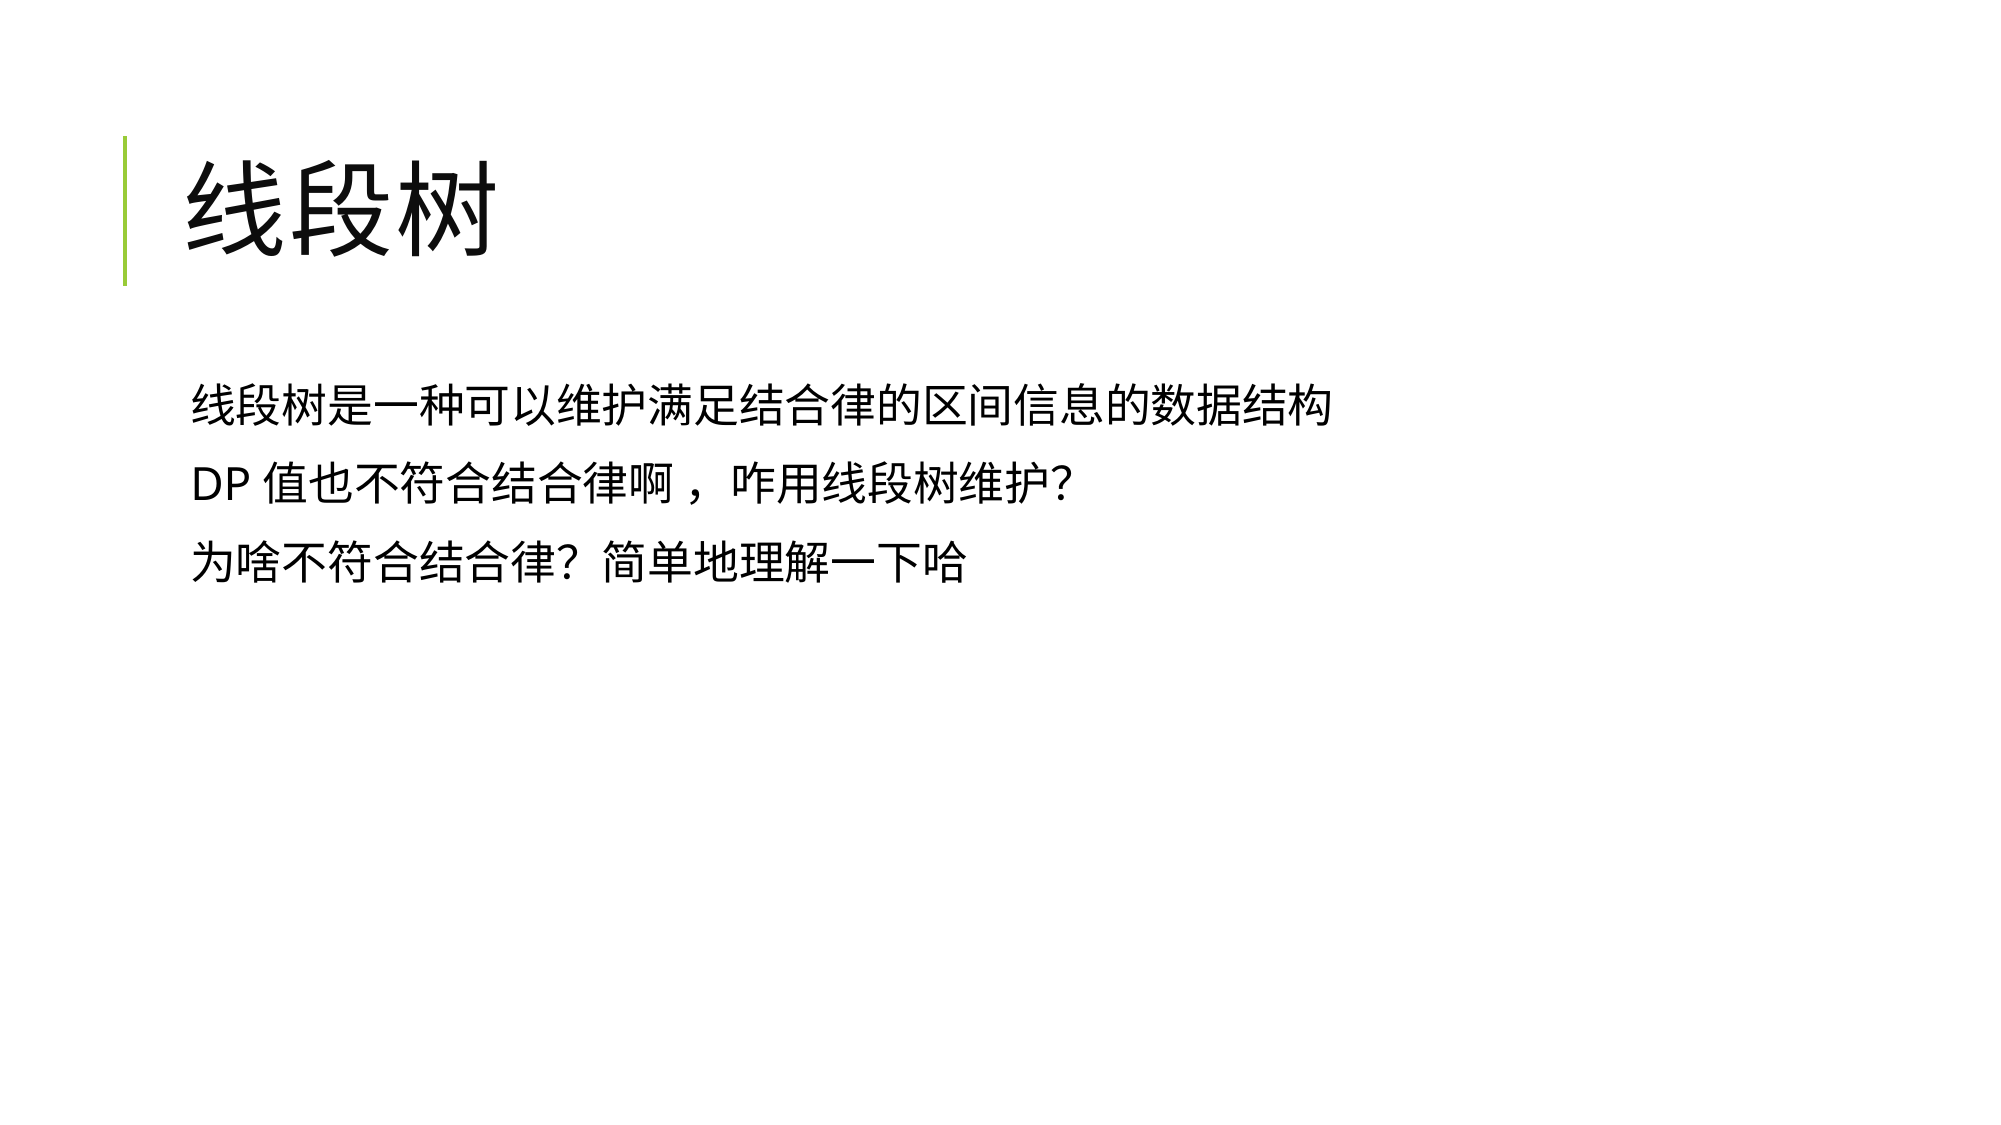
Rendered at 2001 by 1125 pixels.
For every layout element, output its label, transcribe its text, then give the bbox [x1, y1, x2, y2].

list 线段树是一种可以维护满足结合律的区间信息的数据结构 DP值也不符合结合律啊 ，咋用线段树维护？ 为啥不符合结合律？简单地理解一下哈 [168, 375, 1763, 1035]
title 线段树 [168, 96, 1763, 342]
